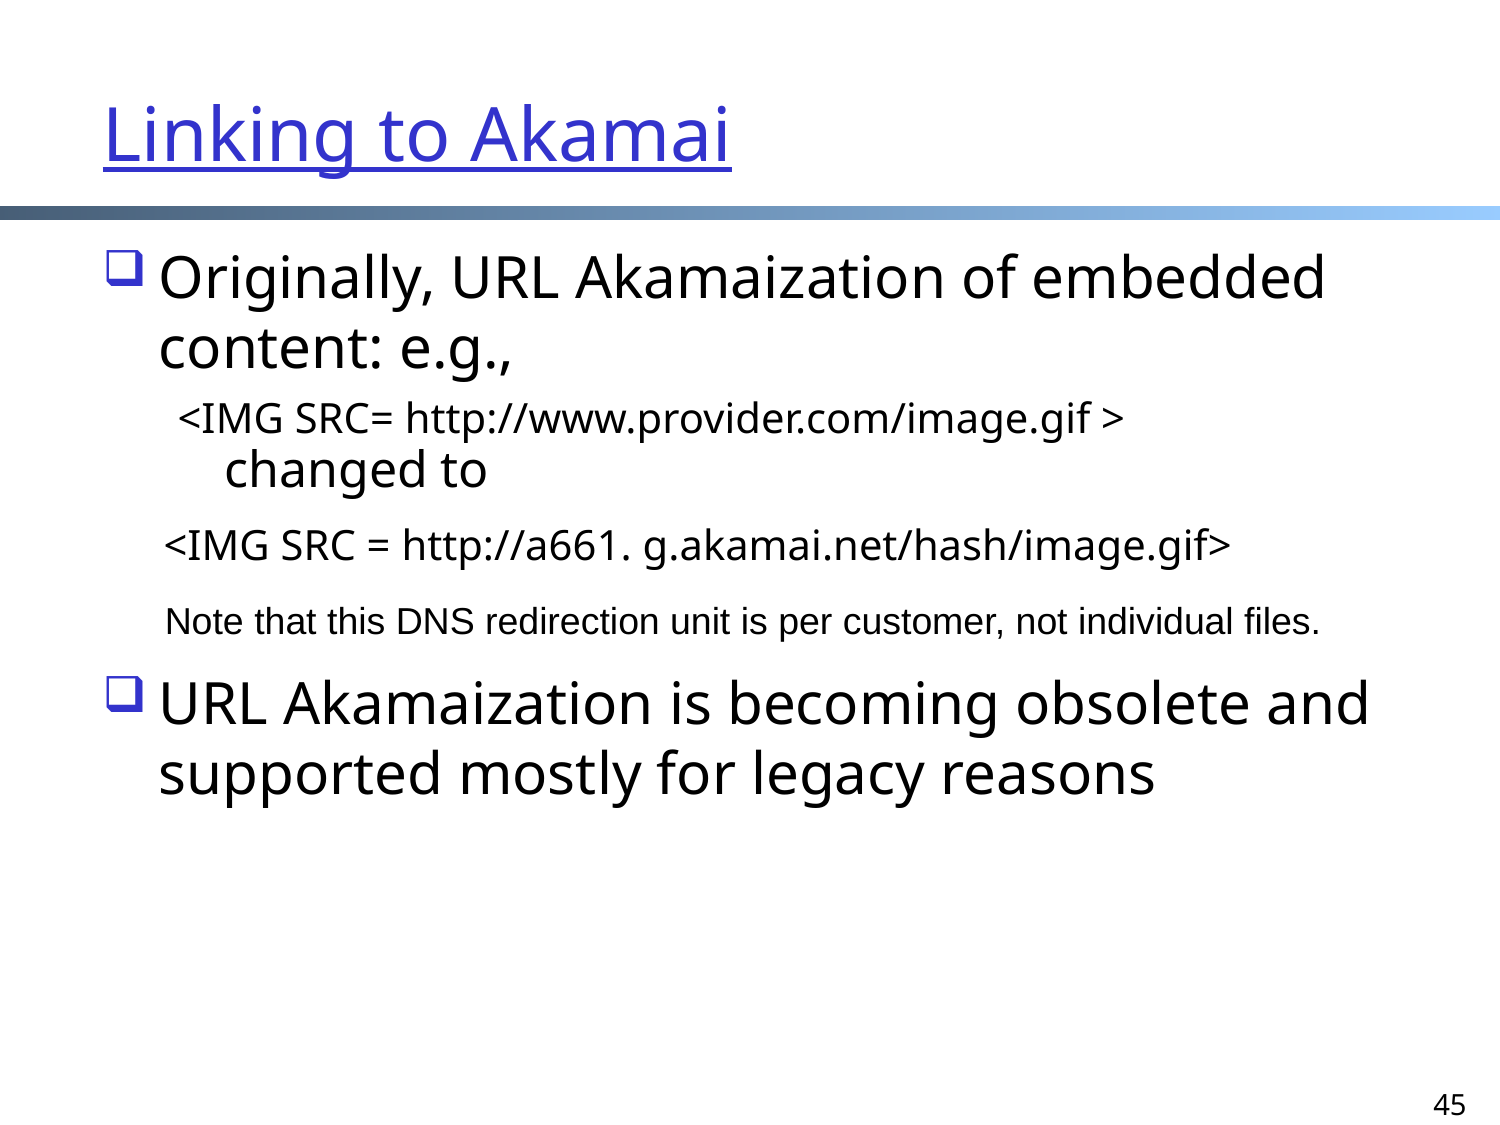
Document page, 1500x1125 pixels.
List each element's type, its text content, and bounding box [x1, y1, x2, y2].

text_box Note that this DNS redirection unit is per customer, not individual files. [149, 589, 1363, 649]
list Originally, URL Akamaization of embedded content: e.g., <IMG SRC= http://www.provider.com/image.gif > changed to <IMG SRC = http://a661. g.akamai.net/hash/image.gif> URL Akamaization is becoming obsolete and supported mostly for legacy reasons [87, 232, 1438, 1072]
title Linking to Akamai [87, 37, 1363, 225]
text_box [1424, 207, 1428, 219]
slide_number 45 [1362, 1078, 1483, 1125]
